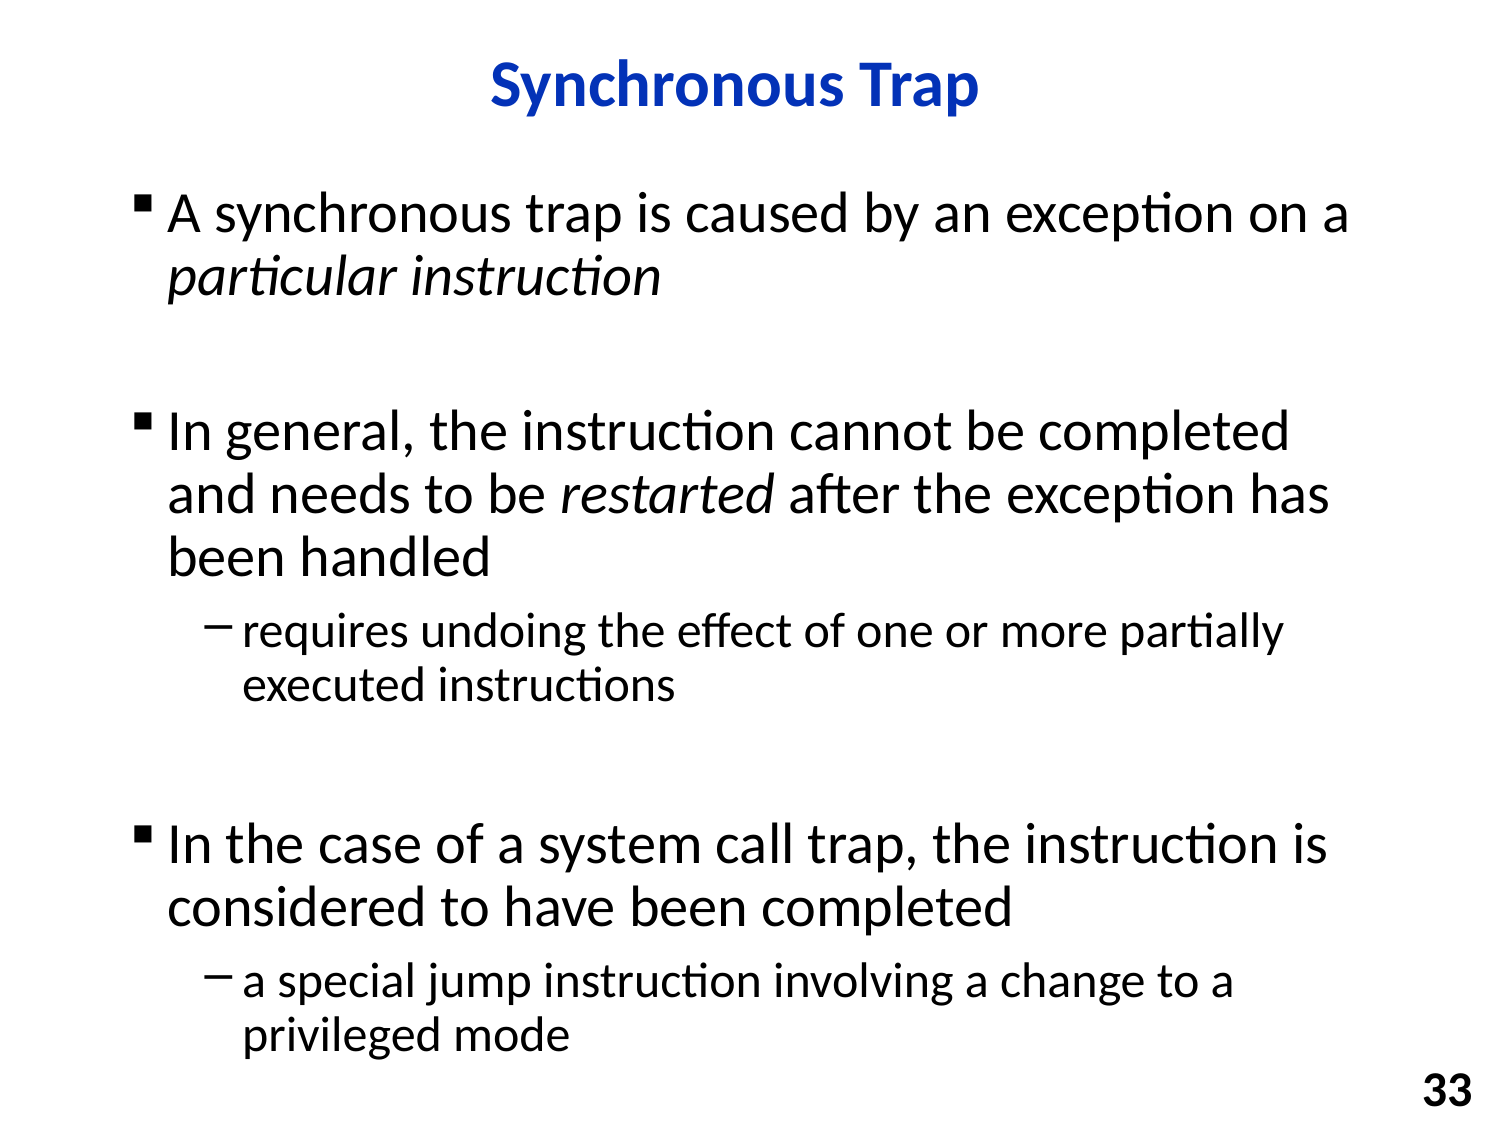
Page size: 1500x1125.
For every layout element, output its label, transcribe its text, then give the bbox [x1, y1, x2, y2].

slide_number 33 [1174, 1062, 1488, 1111]
title Synchronous Trap [137, 24, 1335, 147]
list A synchronous trap is caused by an exception on a particular instruction In general, the instruction cannot be completed and needs to be restarted after the exception has been handled requires undoing the effect of one or more partially executed instructions In the case of a system call trap, the instruction is considered to have been completed a special jump instruction involving a change to a privileged mode [114, 174, 1376, 1005]
